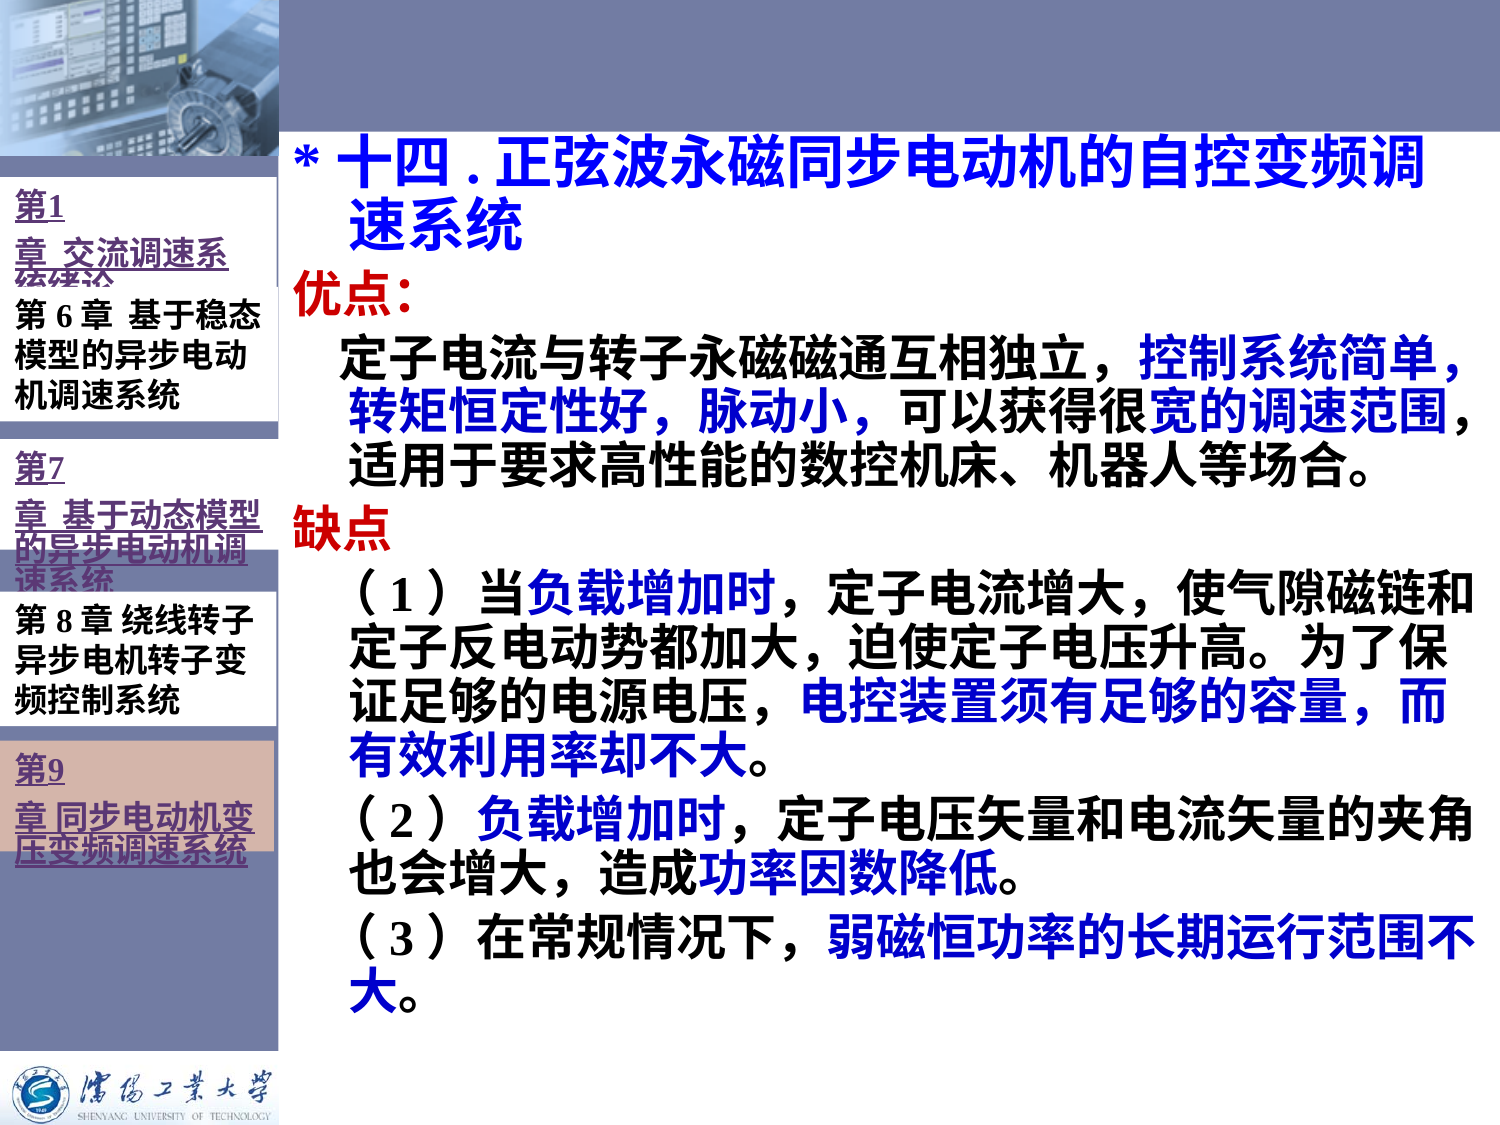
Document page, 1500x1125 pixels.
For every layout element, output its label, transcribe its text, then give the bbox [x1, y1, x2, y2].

text_box 第9章 同步电动机变压变频调速系统 [0, 740, 274, 852]
picture [0, 0, 279, 156]
text_box 第8章 绕线转子异步电机转子变频控制系统 [0, 591, 277, 727]
text_box 第7章 基于动态模型的异步电动机调速系统 [0, 439, 280, 550]
text_box 第1章 交流调速系统绪论 [0, 177, 277, 286]
text_box 第6章 基于稳态模型的异步电动机调速系统 [0, 286, 278, 422]
picture [0, 1051, 279, 1125]
list *十四.正弦波永磁同步电动机的自控变频调速系统 优点： 定子电流与转子永磁磁通互相独立，控制系统简单，转矩恒定性好，脉动小，可以获得很宽的调速范围，适用于要求高性能的数控机床、机器人等场合。 缺点 （1）当负载增加时，定子电流增大，使气隙磁链和定子反电动势都加大，迫使定子电压升高。为了保证足够的电源电压，电控装置须有足够的容量，而有效利用率却不大。 （2）负载增加时，定子电压矢量和电流矢量的夹角也会增大，造成功率因数降低。 （3）在常规情况下，弱磁恒功率的长期运行范围不大。 [277, 125, 1500, 1083]
